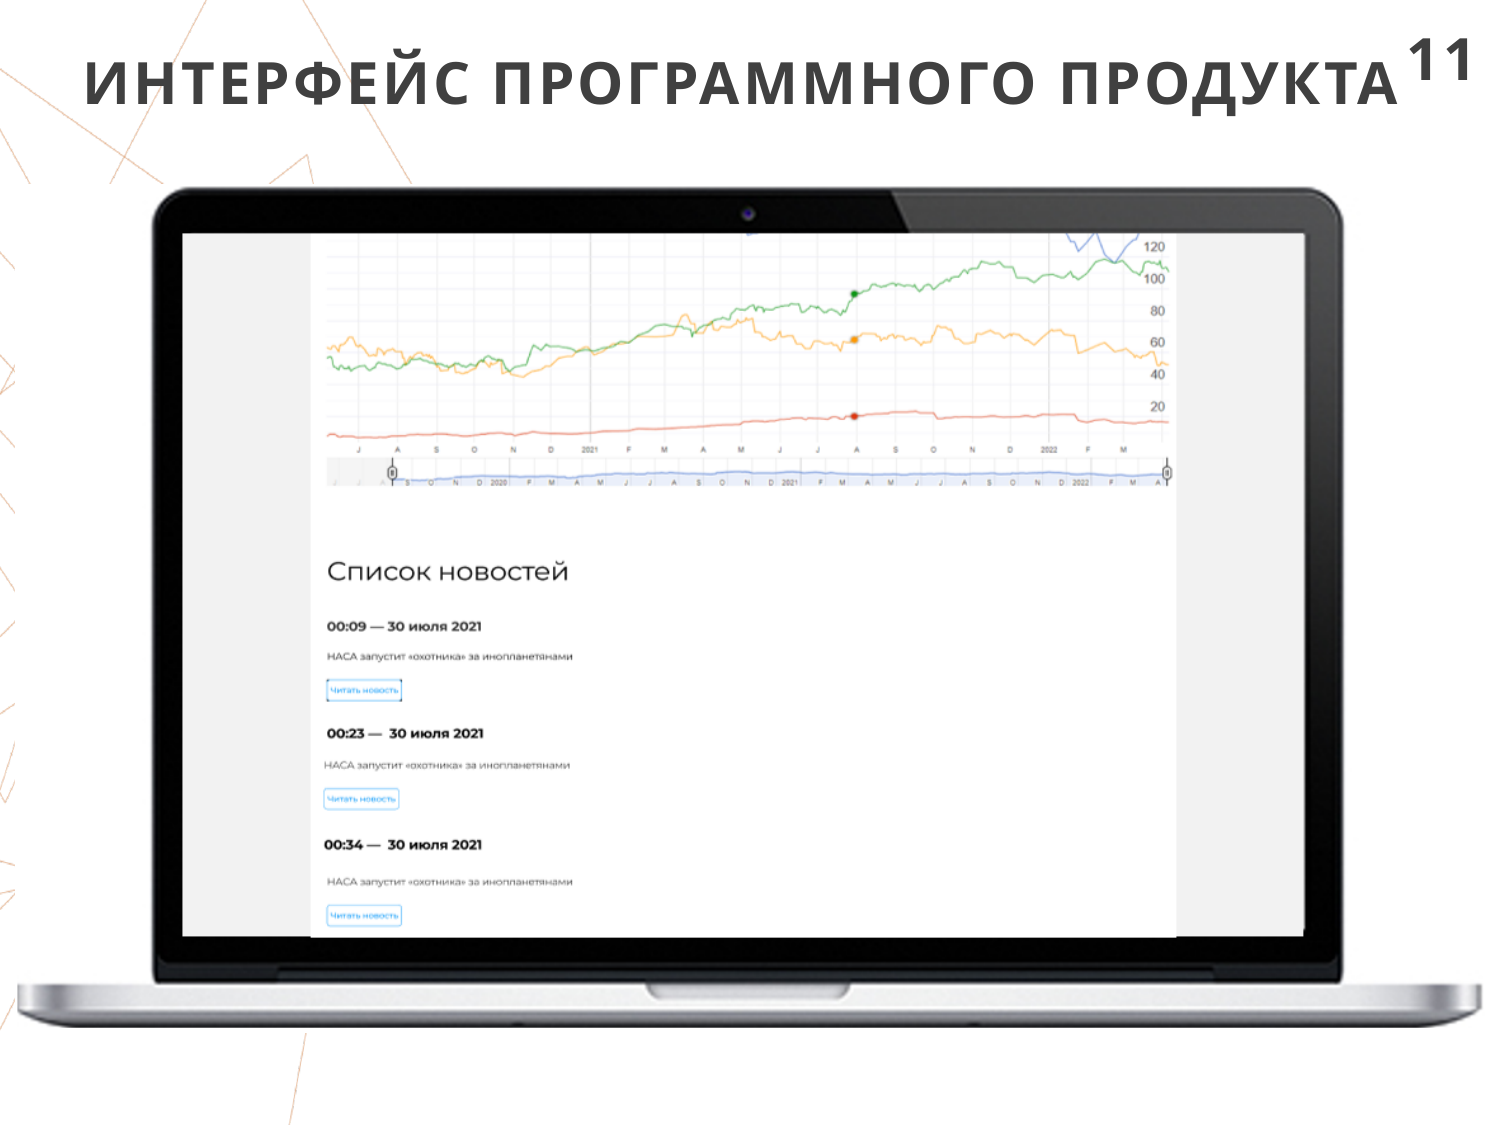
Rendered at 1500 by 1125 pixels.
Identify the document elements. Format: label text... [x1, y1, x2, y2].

text_box Интерфейс программного продукта [0, 0, 1500, 125]
picture [0, 125, 1485, 1125]
text_box 11 [1383, 0, 1500, 101]
